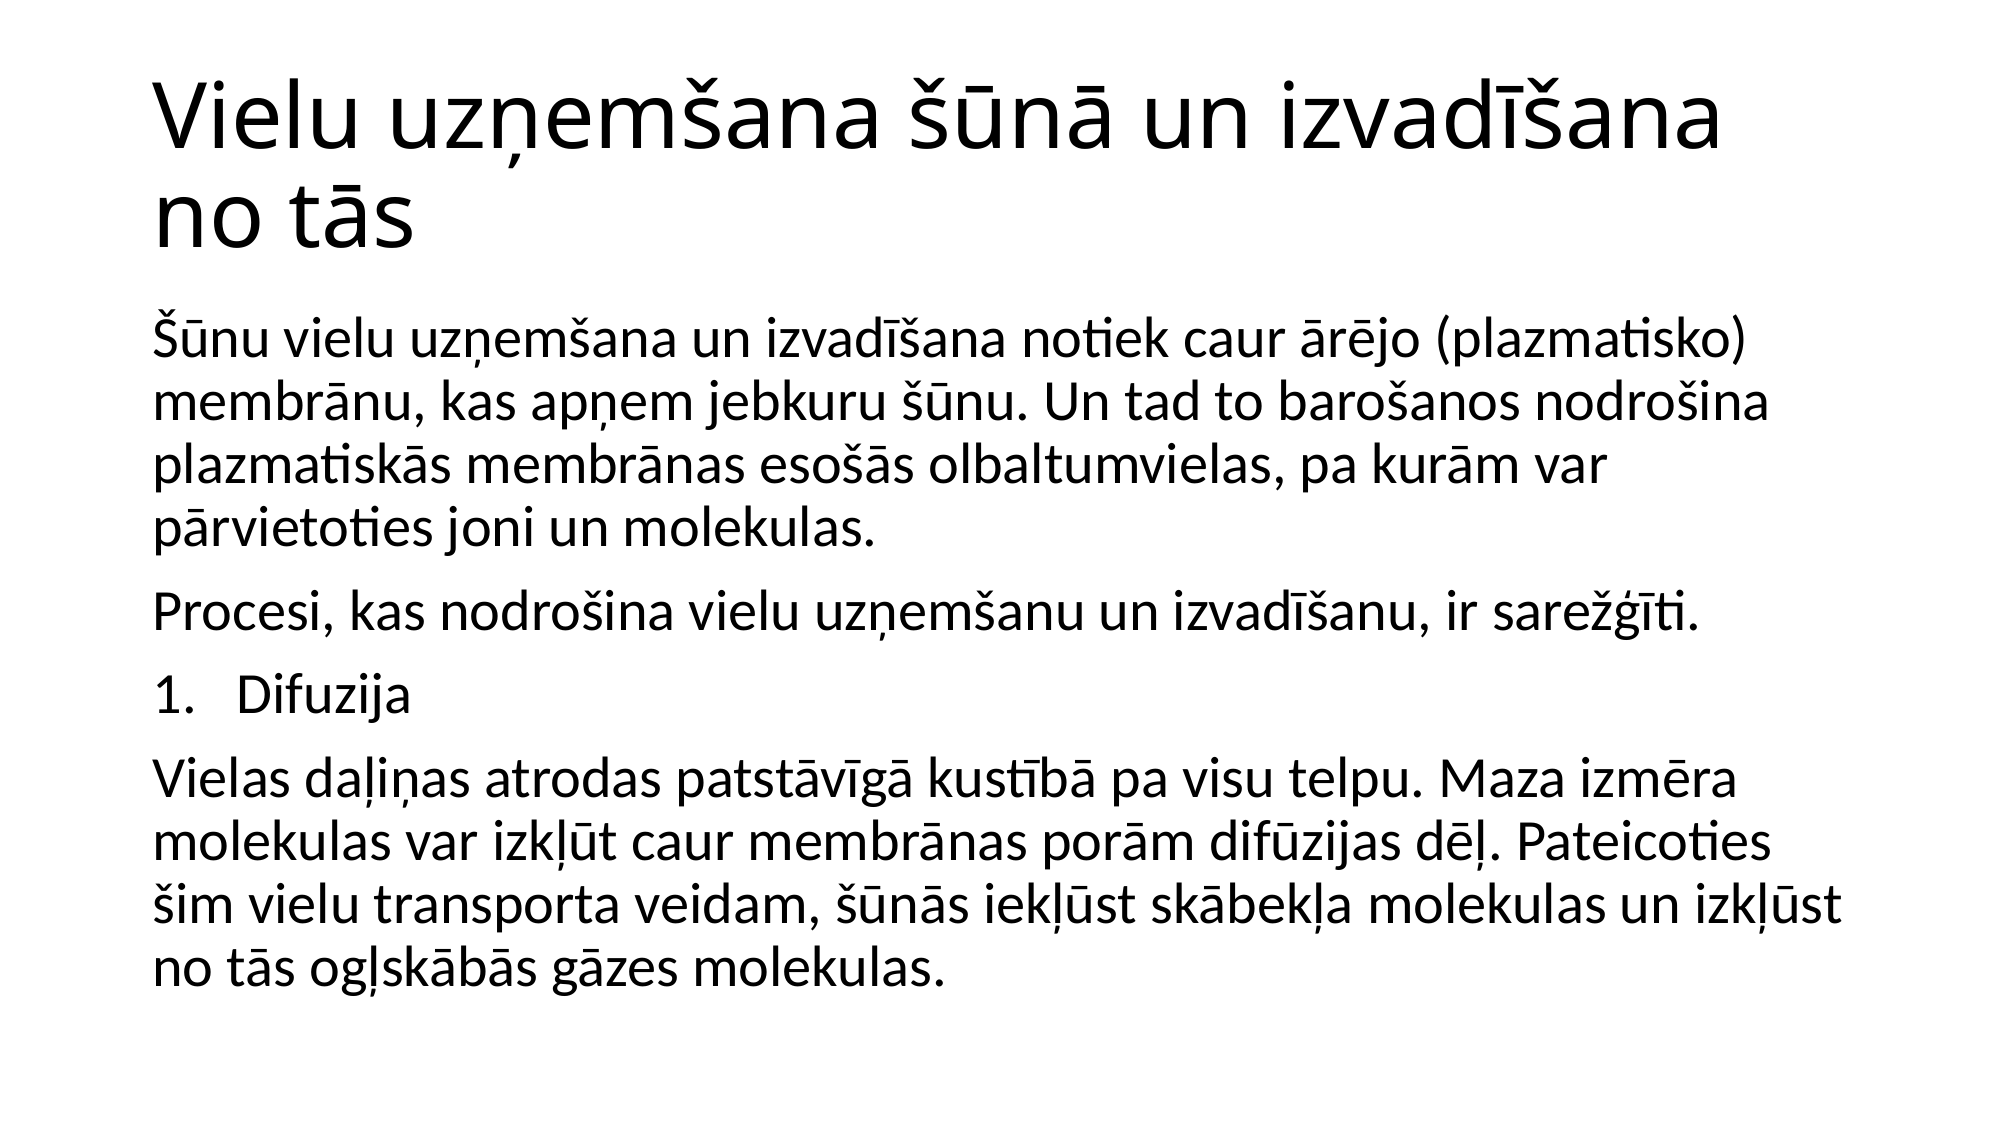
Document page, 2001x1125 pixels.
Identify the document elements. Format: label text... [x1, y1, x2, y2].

title Vielu uzņemšana šūnā un izvadīšana no tās [137, 59, 1863, 278]
list Šūnu vielu uzņemšana un izvadīšana notiek caur ārējo (plazmatisko) membrānu, kas apņem jebkuru šūnu. Un tad to barošanos nodrošina plazmatiskās membrānas esošās olbaltumvielas, pa kurām var pārvietoties joni un molekulas. Procesi, kas nodrošina vielu uzņemšanu un izvadīšanu, ir sarežģīti. Difuzija Vielas daļiņas atrodas patstāvīgā kustībā pa visu telpu. Maza izmēra molekulas var izkļūt caur membrānas porām difūzijas dēļ. Pateicoties šim vielu transporta veidam, šūnās iekļūst skābekļa molekulas un izkļūst no tās ogļskābās gāzes molekulas. [137, 299, 1863, 1014]
